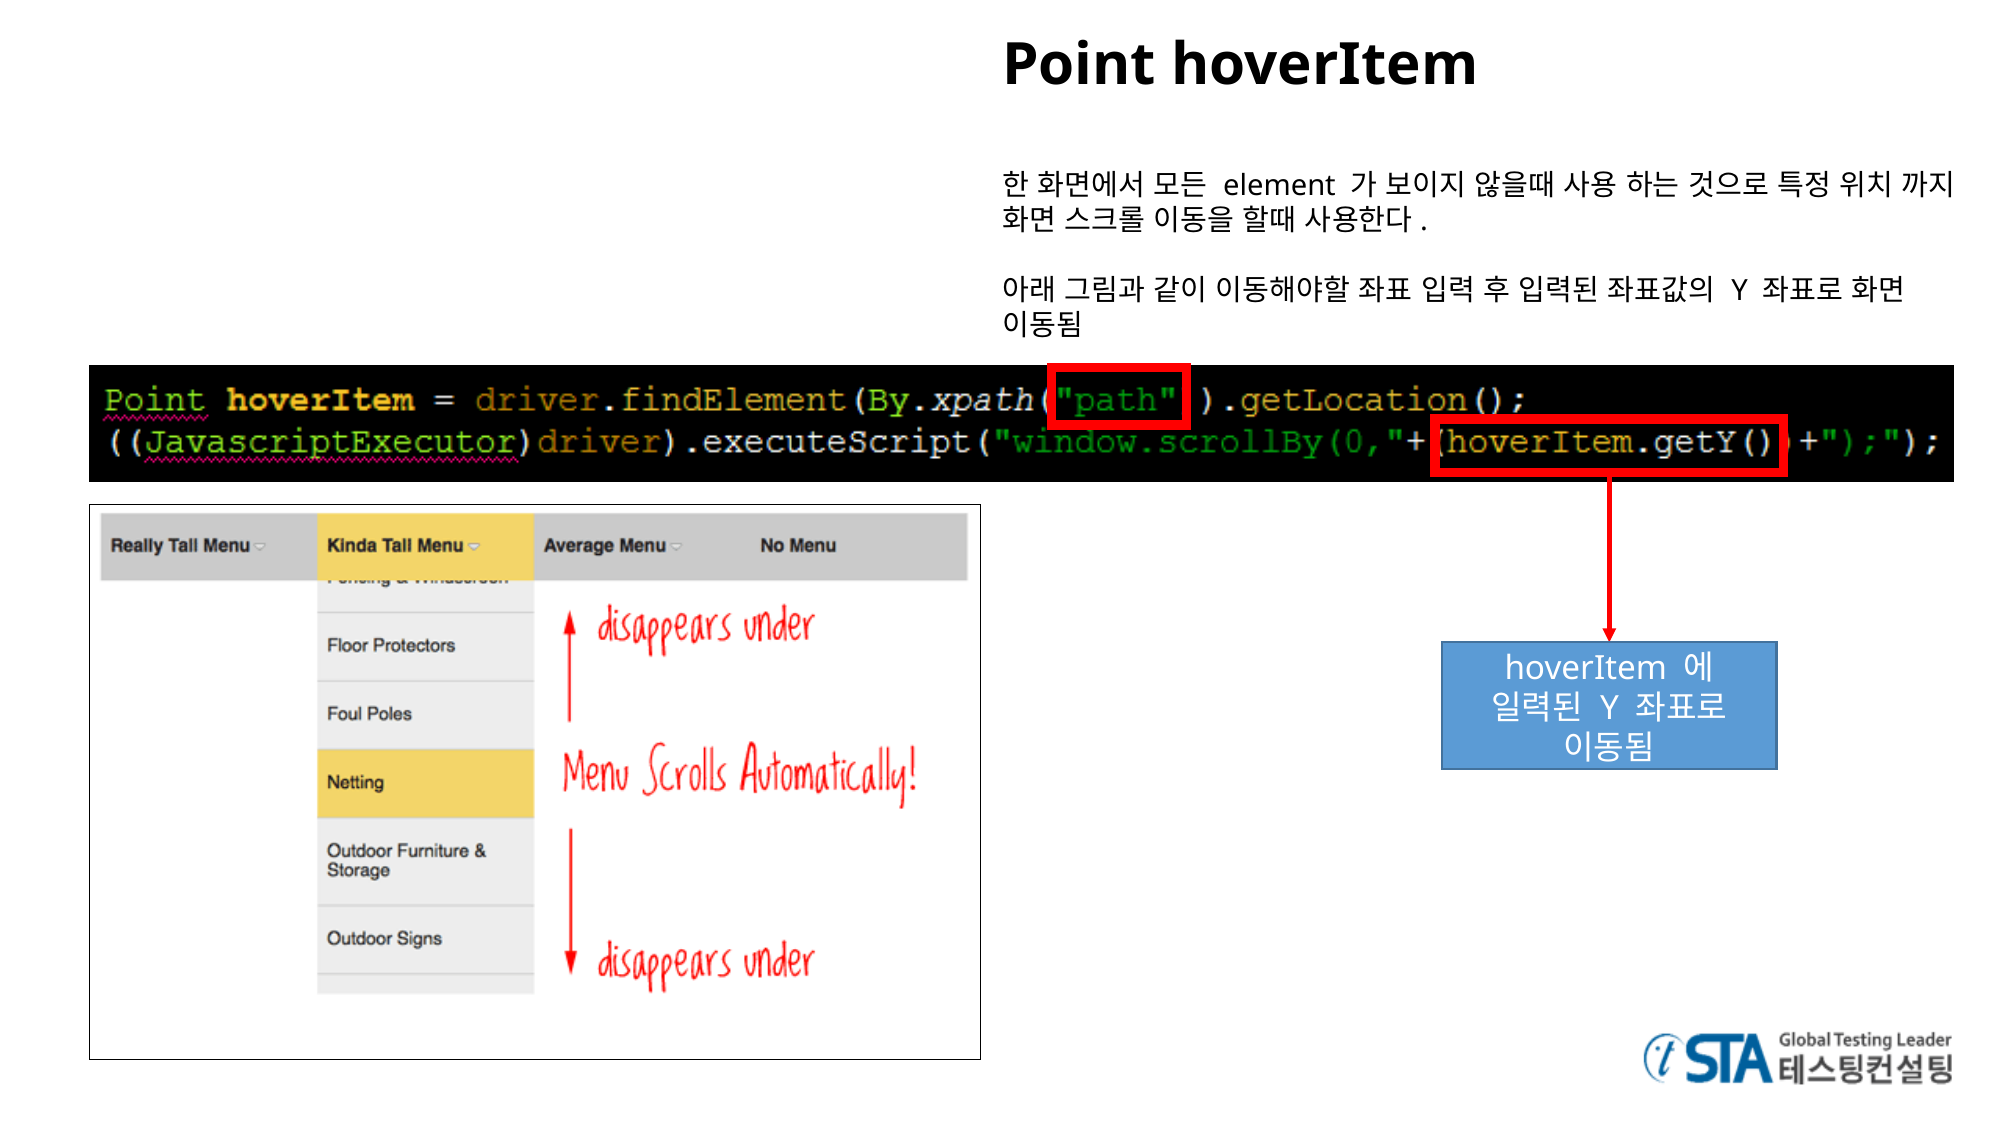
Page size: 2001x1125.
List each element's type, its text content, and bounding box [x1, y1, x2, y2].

text_box hoverItem 에 일력된 Y 좌표로 이동됨 [1441, 641, 1778, 770]
picture [89, 365, 1954, 482]
text_box Point hoverItem 한 화면에서 모든 element 가 보이지 않을때 사용 하는 것으로 특정 위치 까지 화면 스크롤 이동을 할때 사용한다. 아래 그림과 같이 이동해야할 좌표 입력 후 입력된 좌표값의 Y 좌표로 화면 이동됨 [987, 18, 1974, 663]
picture [89, 504, 981, 1060]
picture [1618, 988, 2000, 1118]
